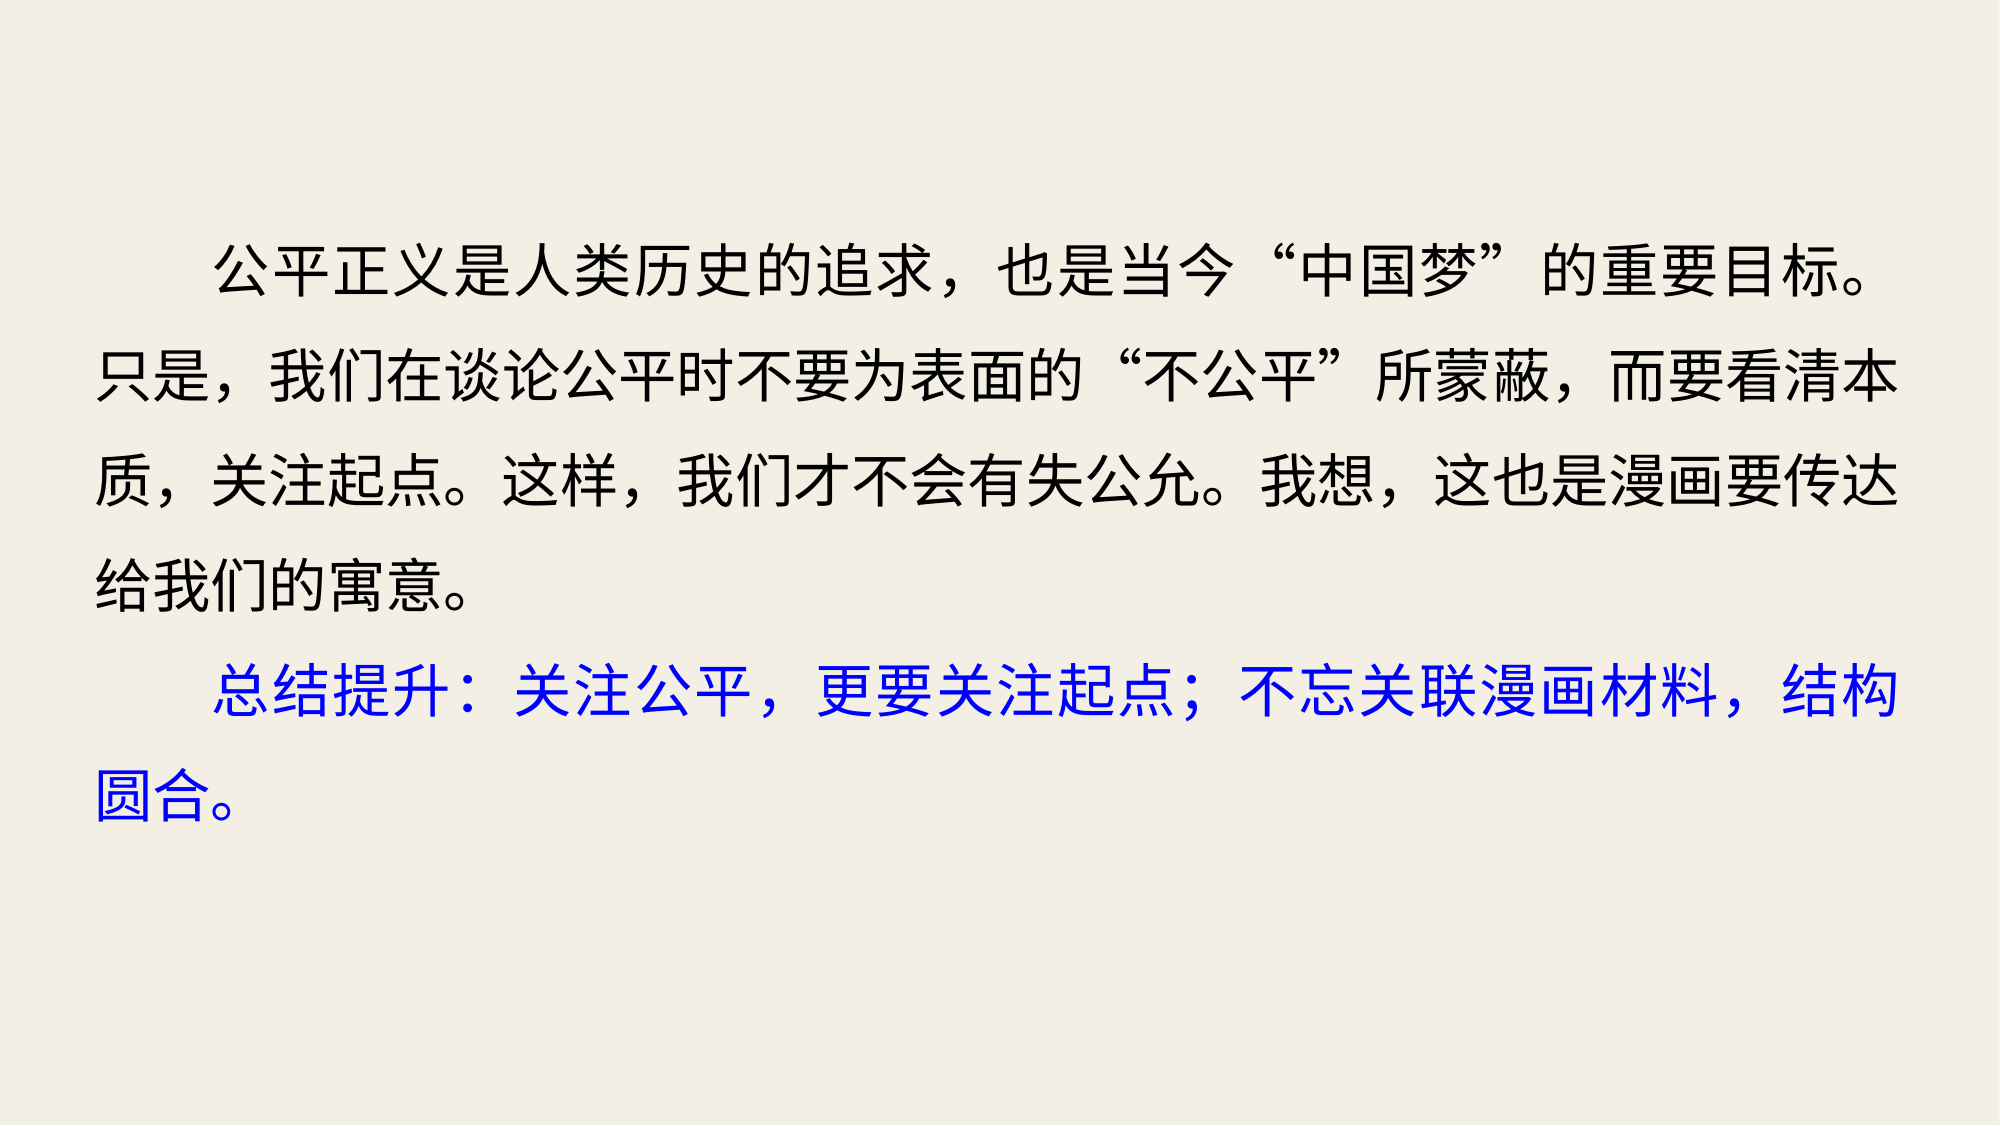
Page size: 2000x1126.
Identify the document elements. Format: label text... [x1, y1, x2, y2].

text_box 公平正义是人类历史的追求，也是当今“中国梦”的重要目标。只是，我们在谈论公平时不要为表面的“不公平”所蒙蔽，而要看清本质，关注起点。这样，我们才不会有失公允。我想，这也是漫画要传达给我们的寓意。 总结提升：关注公平，更要关注起点；不忘关联漫画材料，结构圆合。 [74, 189, 1920, 839]
